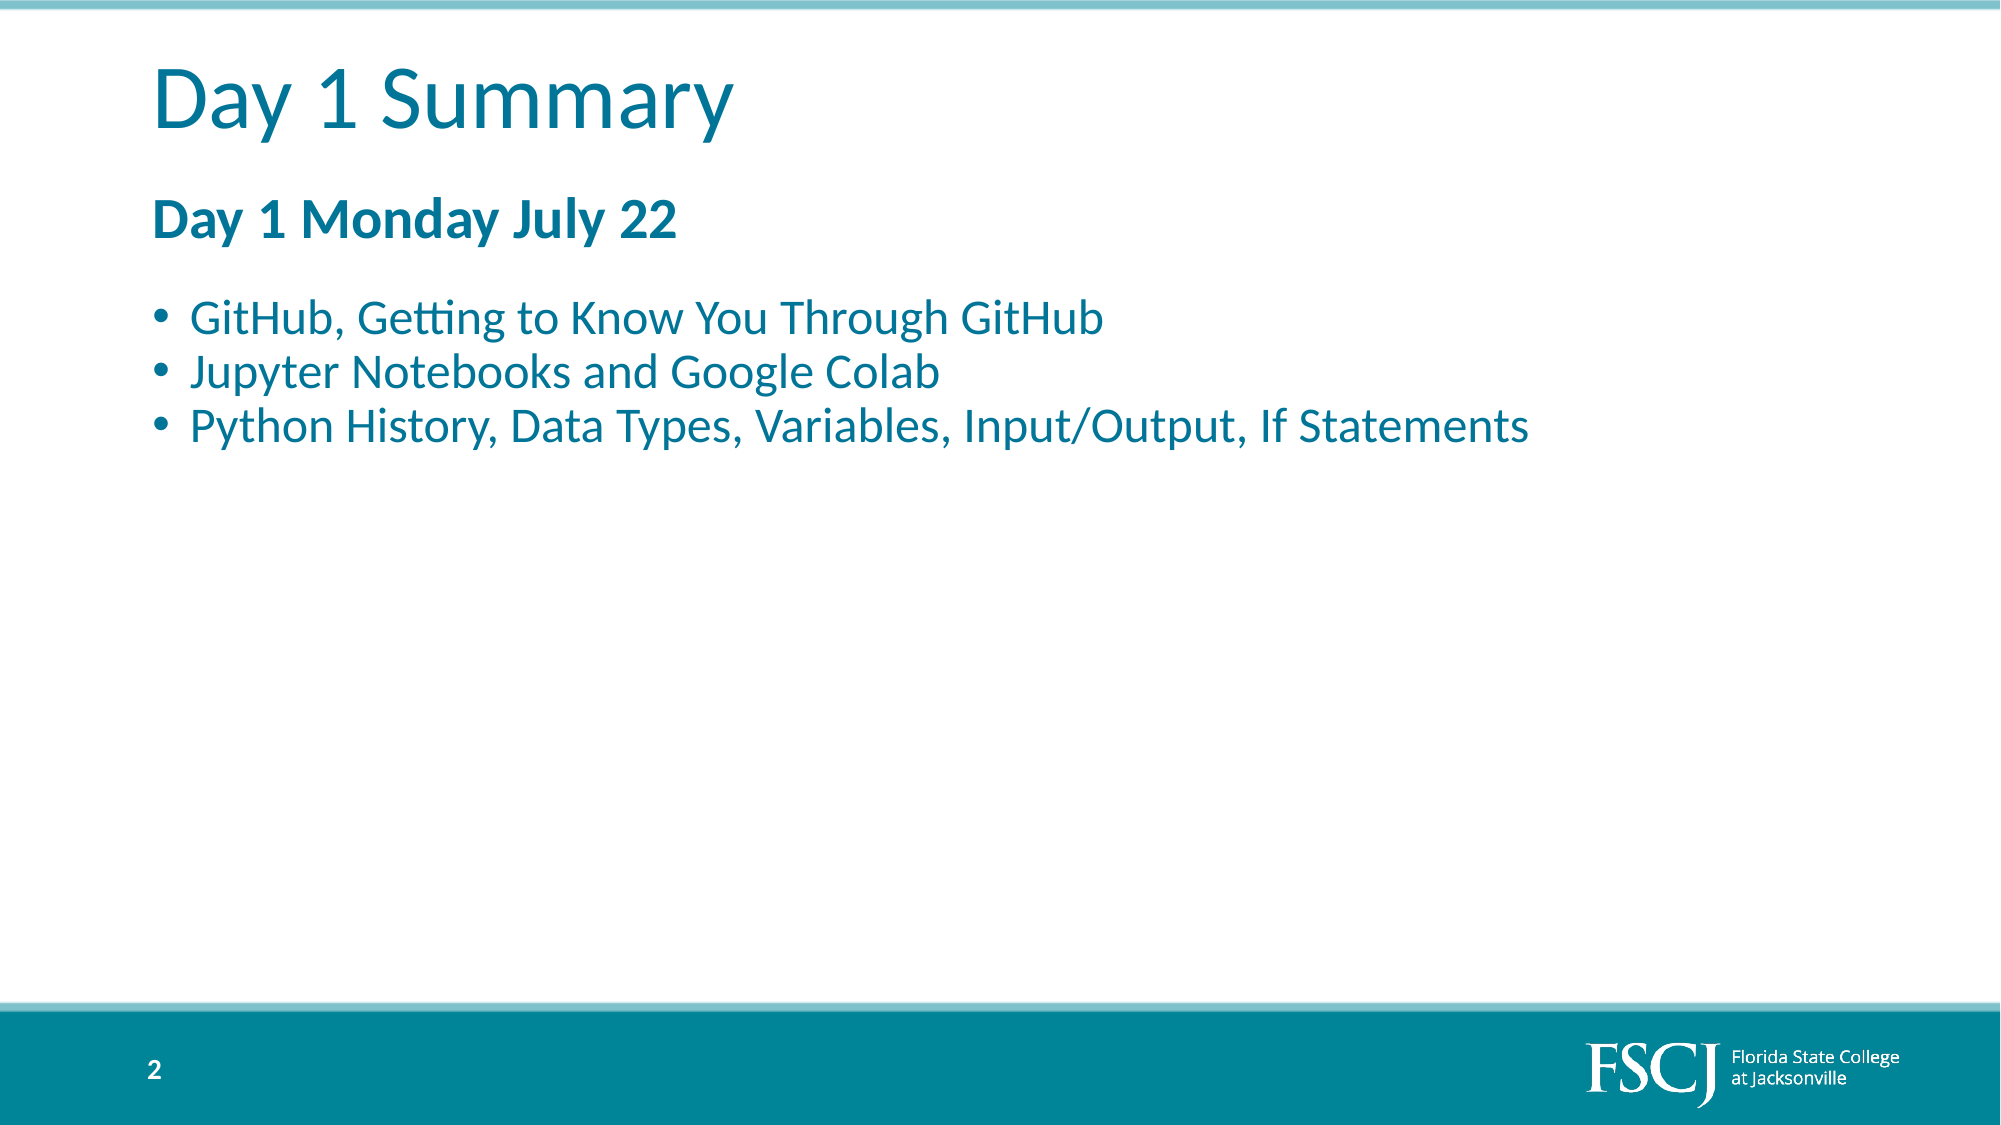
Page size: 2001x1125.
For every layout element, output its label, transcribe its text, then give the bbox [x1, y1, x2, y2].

picture [0, 0, 2001, 1125]
title Day 1 Summary [137, 33, 1863, 166]
list Day 1 Monday July 22 GitHub, Getting to Know You Through GitHub Jupyter Notebooks and Google Colab Python History, Data Types, Variables, Input/Output, If Statements [137, 180, 1863, 960]
